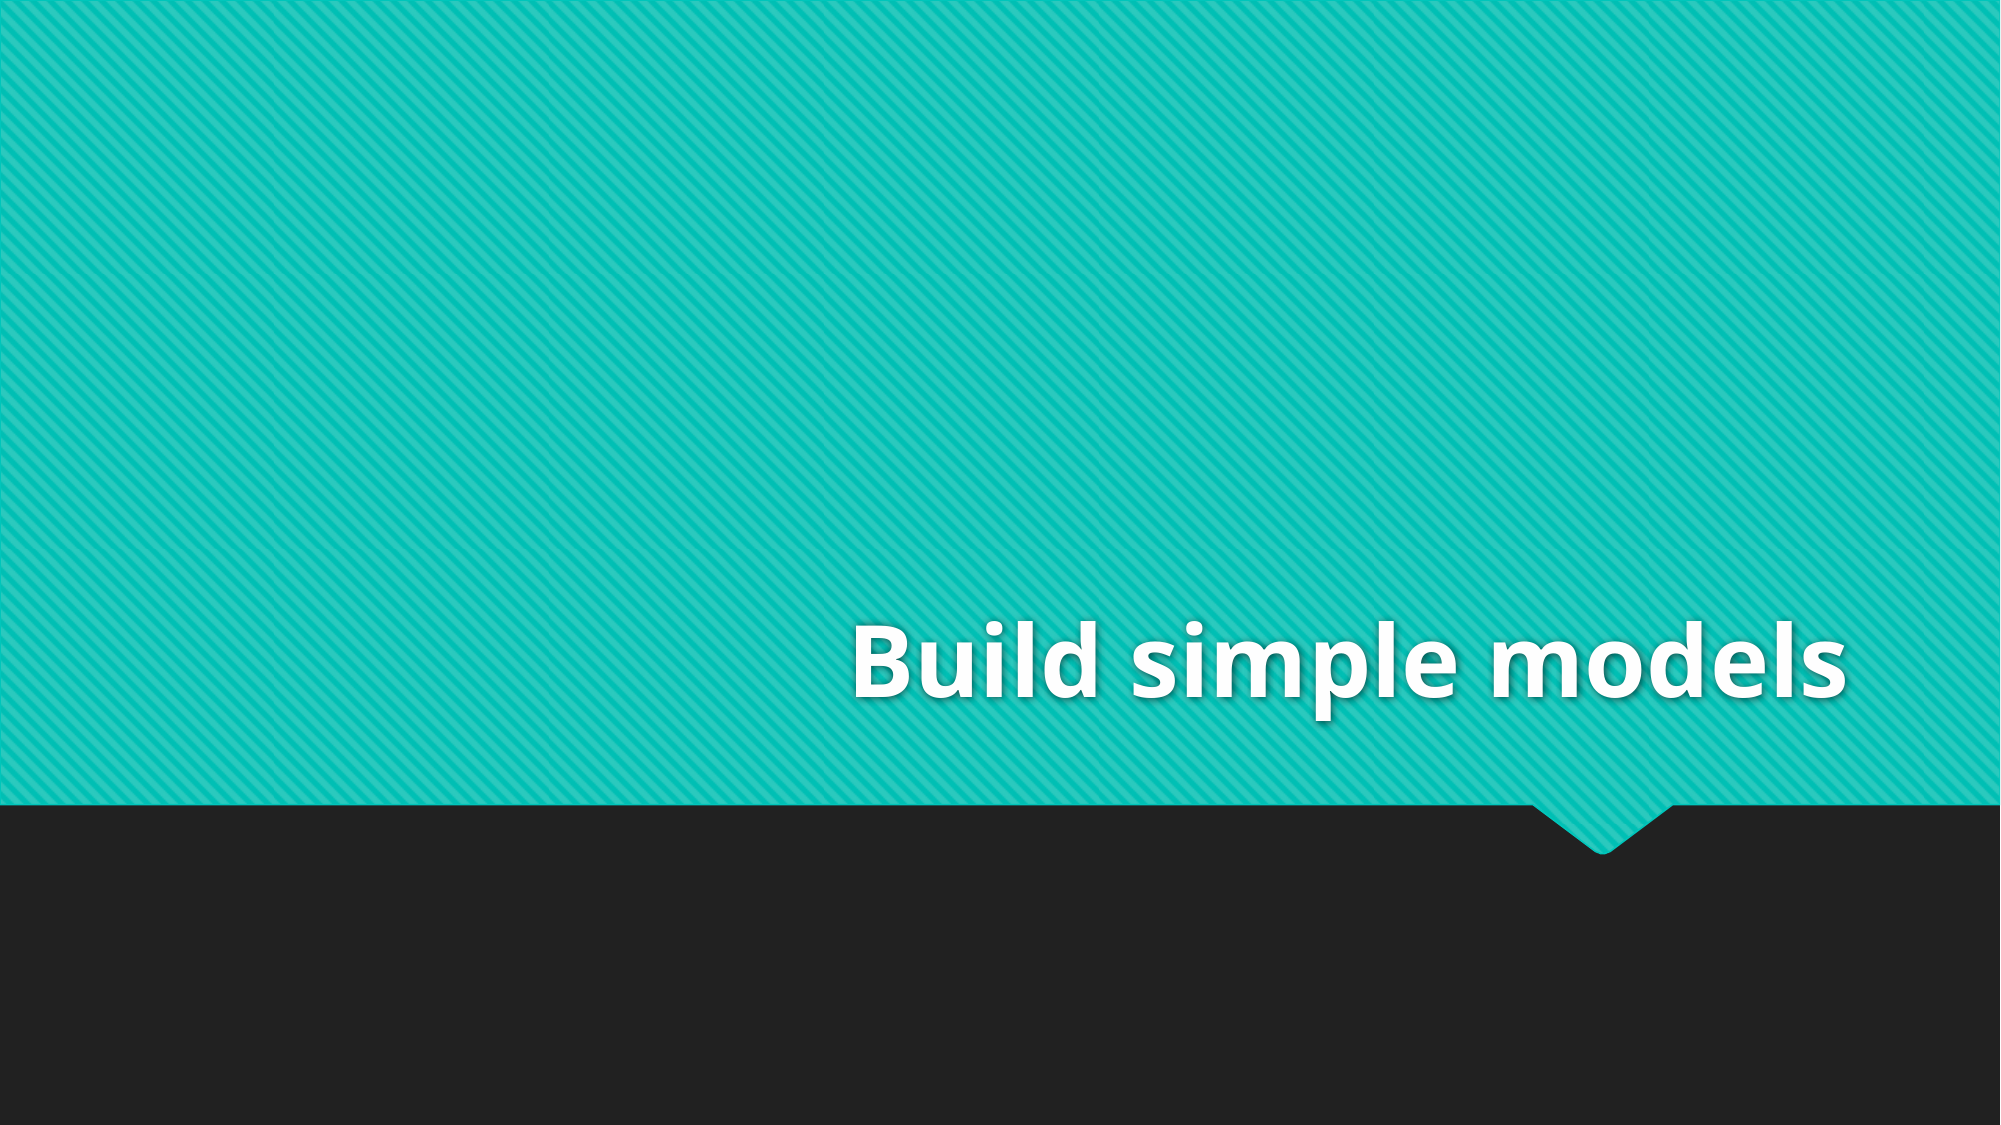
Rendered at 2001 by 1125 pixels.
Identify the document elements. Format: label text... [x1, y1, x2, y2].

title Build simple models [132, 484, 1866, 726]
